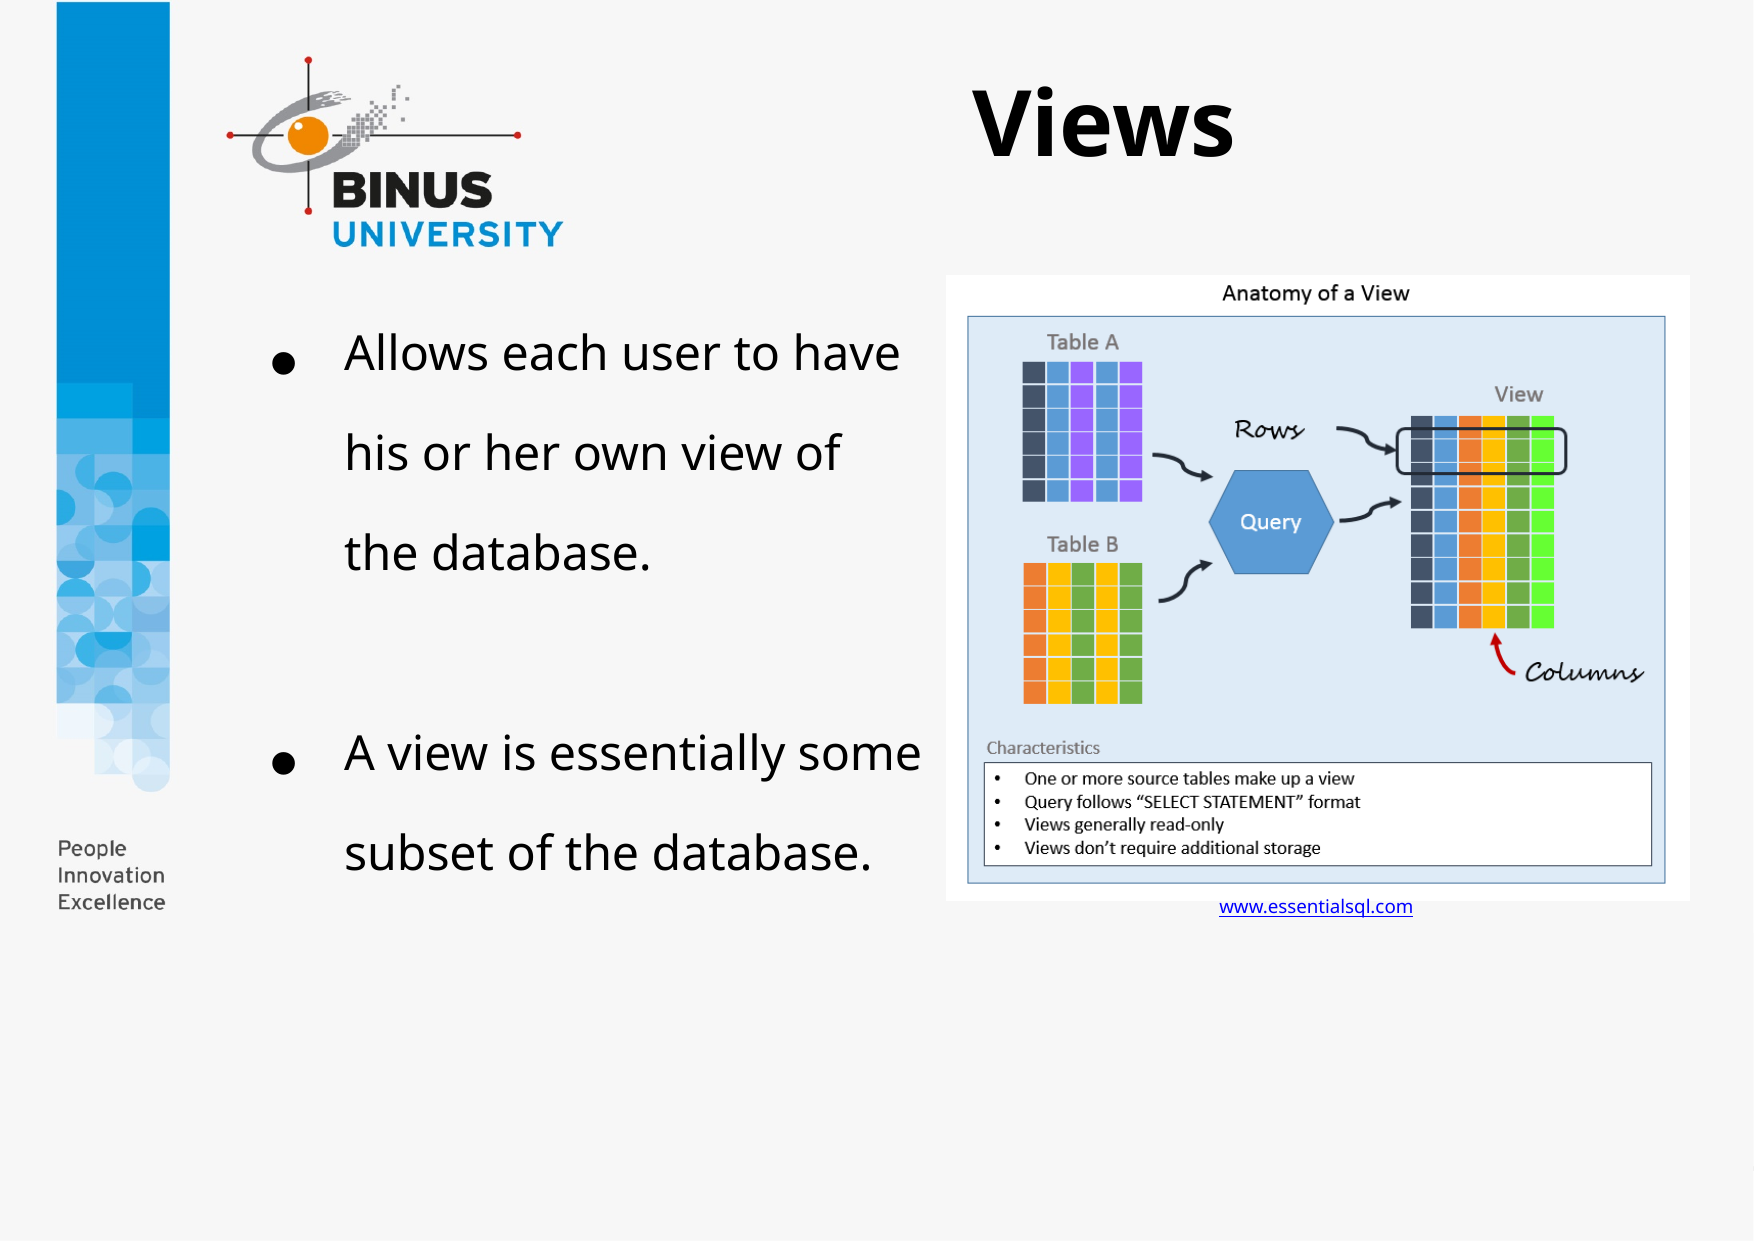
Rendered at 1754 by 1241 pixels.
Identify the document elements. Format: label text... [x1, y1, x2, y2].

text_box Views [560, 85, 1649, 232]
picture [0, 0, 1754, 933]
text_box www.essentialsql.com [1204, 909, 1428, 929]
text_box Allows each user to have his or her own view of the database. A view is essentially some subset of the database. [251, 303, 942, 1140]
